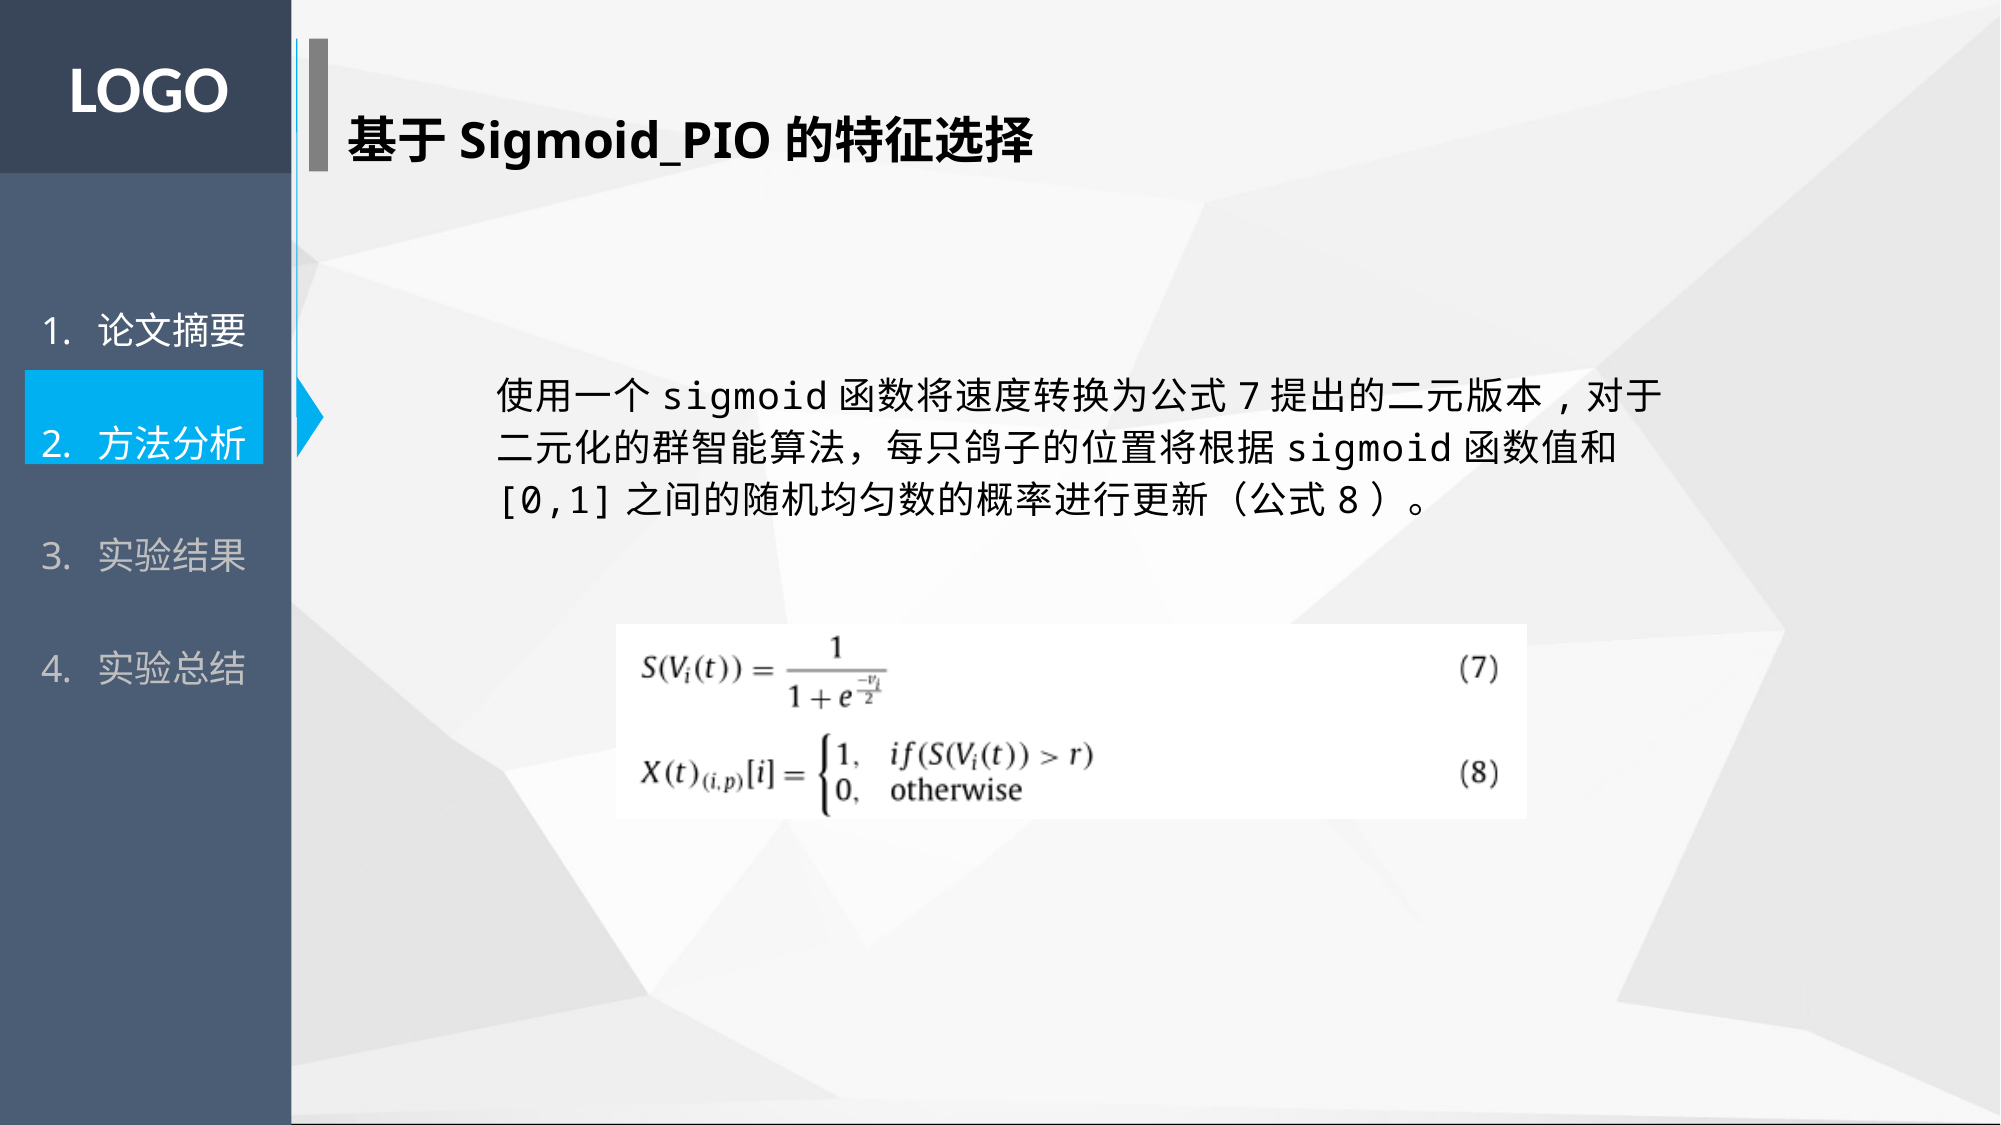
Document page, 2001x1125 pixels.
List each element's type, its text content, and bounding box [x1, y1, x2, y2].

text_box 基于Sigmoid_PIO的特征选择 [332, 101, 1049, 177]
text_box 论文摘要 方法分析 实验结果 实验总结 [26, 465, 263, 698]
text_box LOGO [54, 38, 245, 134]
text_box 使用一个sigmoid函数将速度转换为公式7提出的二元版本,对于二元化的群智能算法，每只鸽子的位置将根据sigmoid函数值和[0,1]之间的随机均匀数的概率进行更新（公式8）。 [481, 357, 1682, 529]
text_box [308, 38, 329, 172]
picture [292, 0, 2001, 1125]
text_box 论文摘要 方法分析 实验结果 实验总结 [26, 232, 263, 370]
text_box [24, 370, 324, 465]
